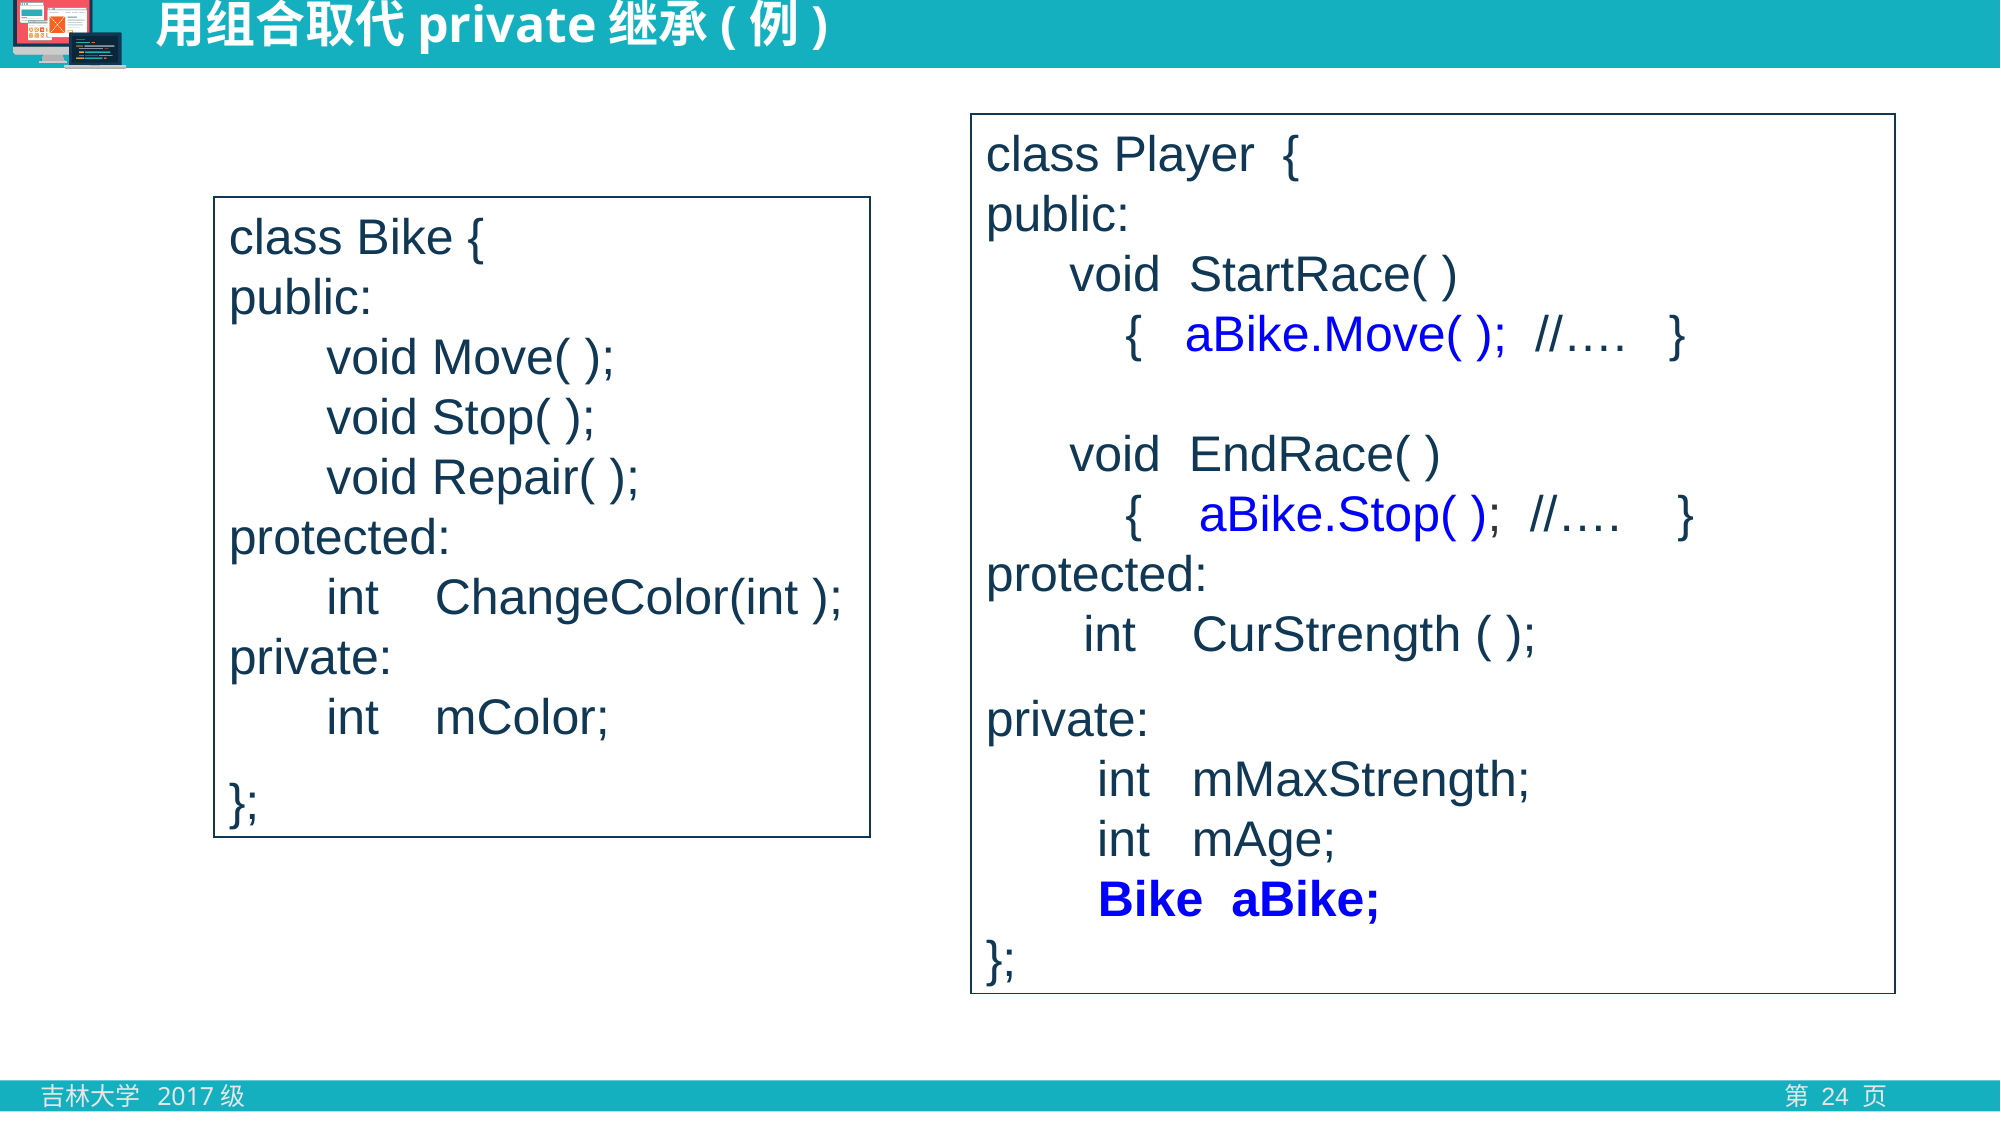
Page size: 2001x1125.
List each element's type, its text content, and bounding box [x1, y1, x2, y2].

picture [13, 0, 126, 69]
title 用组合取代private继承(例) [140, 0, 1676, 67]
text_box class Bike { public: void Move( ); void Stop( ); void Repair( ); protected: int ChangeColor(int ); private: int mColor; }; [214, 197, 871, 837]
text_box class Player { public: void StartRace( ) { aBike.Move( ); //…. } void EndRace( ) { aBike.Stop( ); //…. } protected: int CurStrength ( ); private: int mMaxStrength; int mAge; Bike aBike; }; [971, 113, 1896, 994]
